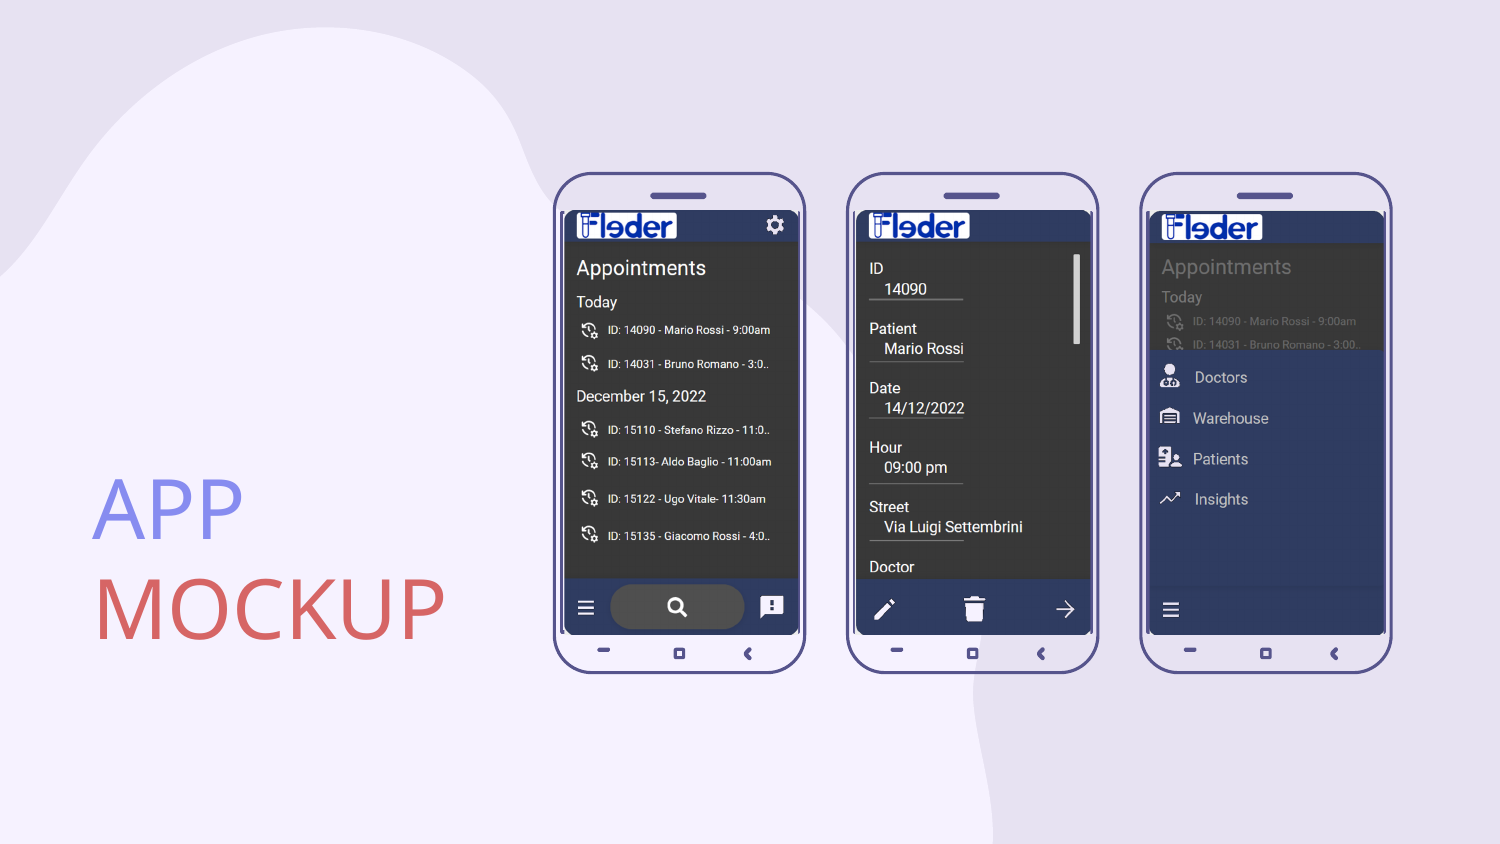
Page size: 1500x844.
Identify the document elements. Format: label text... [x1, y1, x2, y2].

picture [1149, 210, 1384, 635]
picture [854, 210, 1091, 635]
text_box [554, 173, 805, 673]
title APP MOCKUP [77, 417, 512, 672]
text_box [1140, 173, 1392, 673]
text_box [847, 173, 1098, 673]
picture [564, 210, 799, 635]
